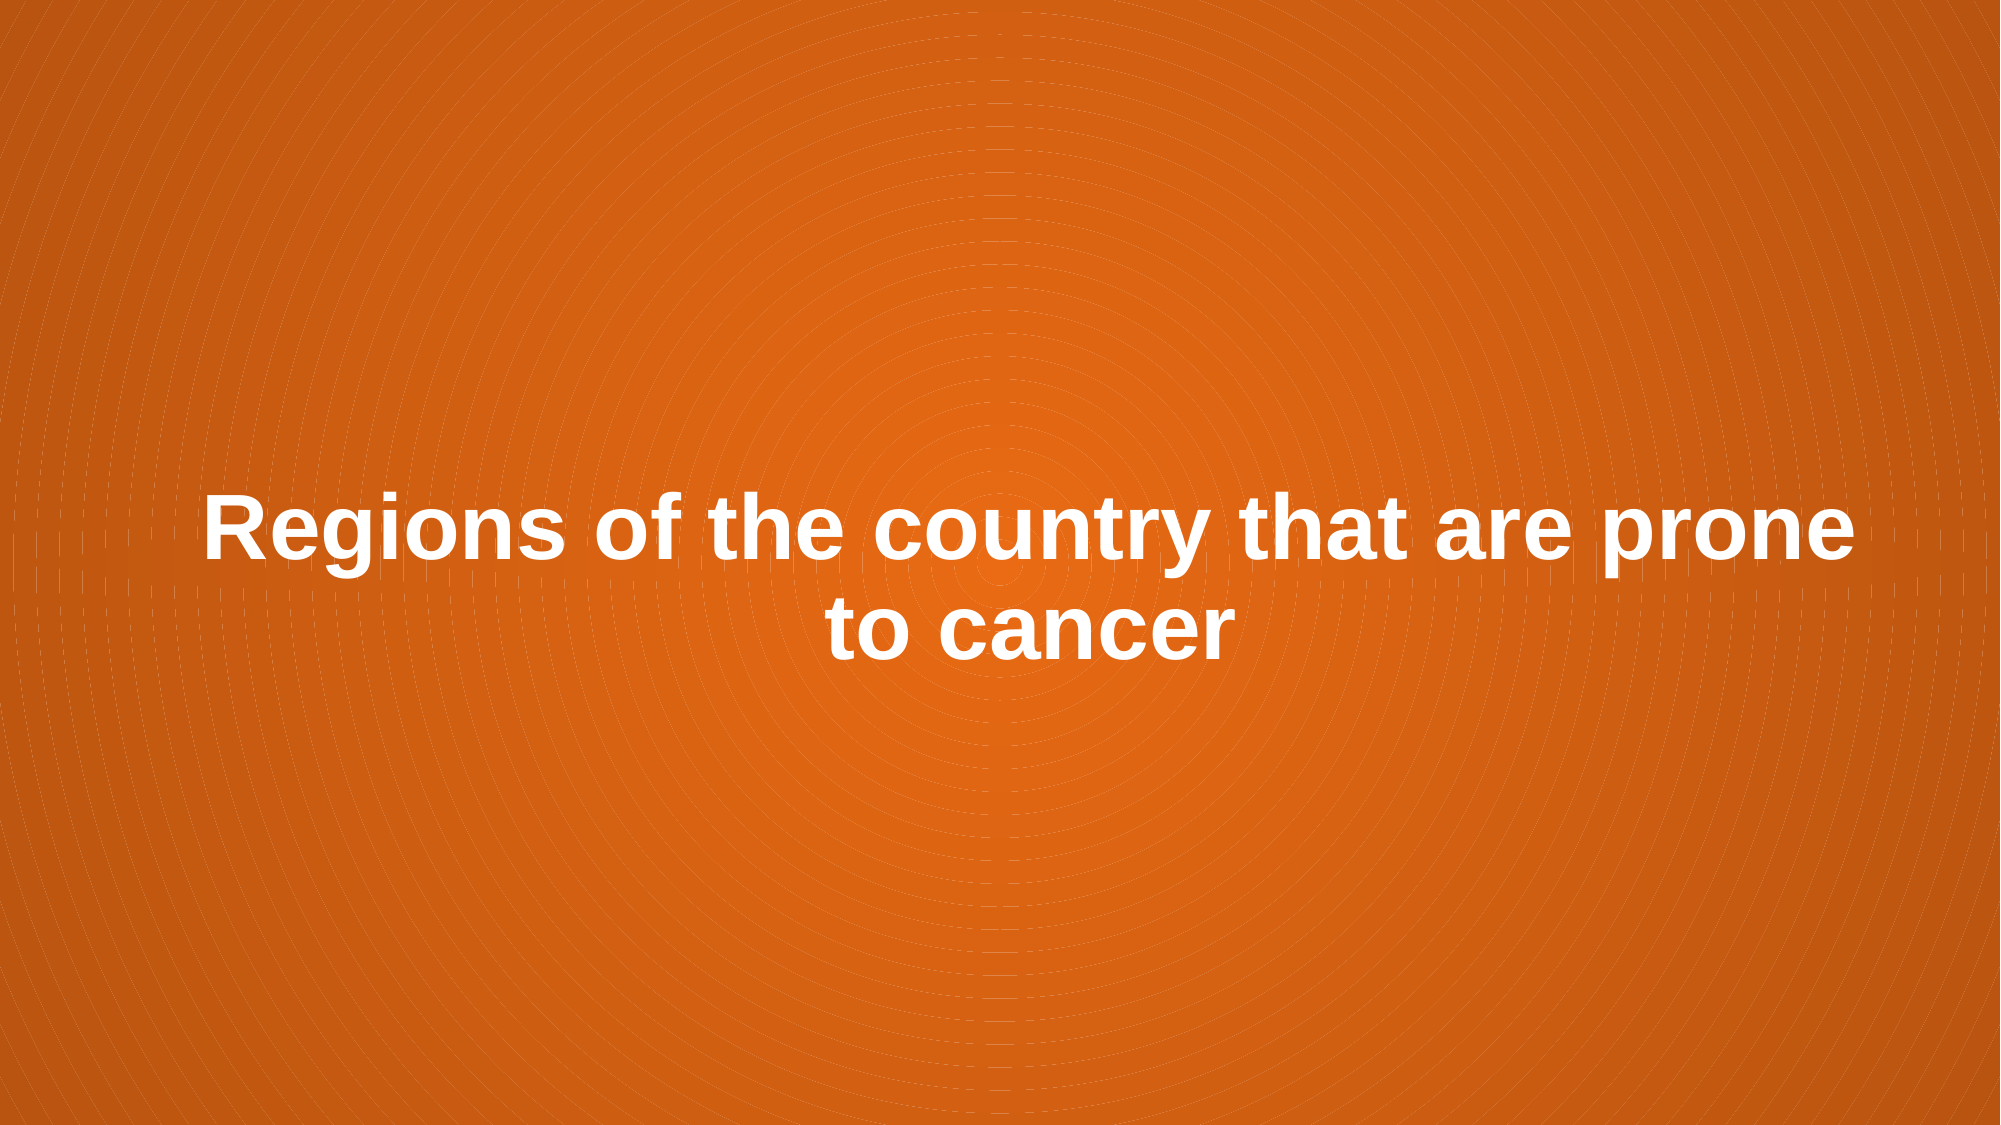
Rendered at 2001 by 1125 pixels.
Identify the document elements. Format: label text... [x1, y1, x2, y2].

title Regions of the country that are prone to cancer [168, 470, 1894, 689]
